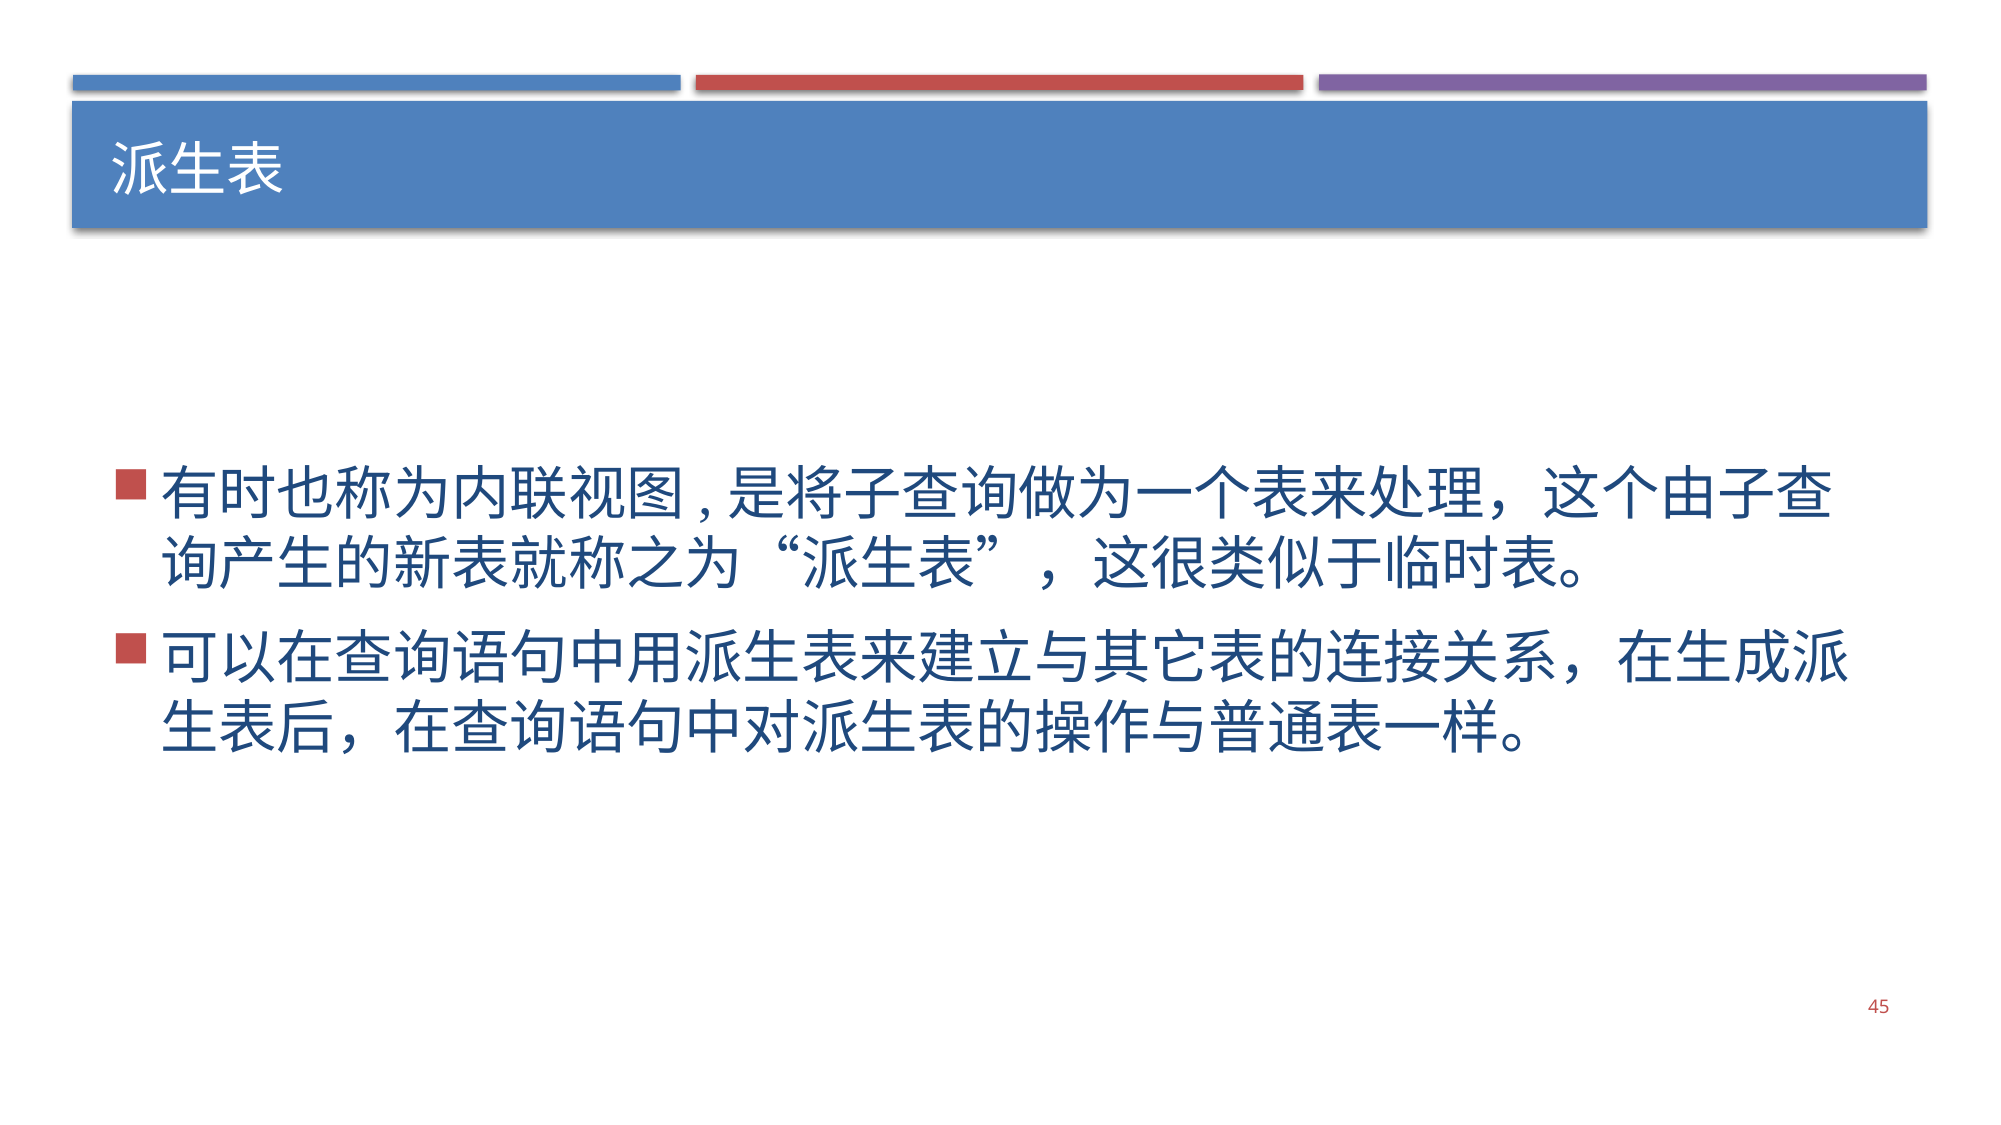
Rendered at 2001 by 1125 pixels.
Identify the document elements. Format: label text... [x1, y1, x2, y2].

title 派生表 [95, 115, 1905, 210]
list 有时也称为内联视图,是将子查询做为一个表来处理，这个由子查询产生的新表就称之为“派生表”，这很类似于临时表。 可以在查询语句中用派生表来建立与其它表的连接关系，在生成派生表后，在查询语句中对派生表的操作与普通表一样。 [95, 256, 1905, 962]
slide_number 45 [1732, 977, 1905, 1037]
